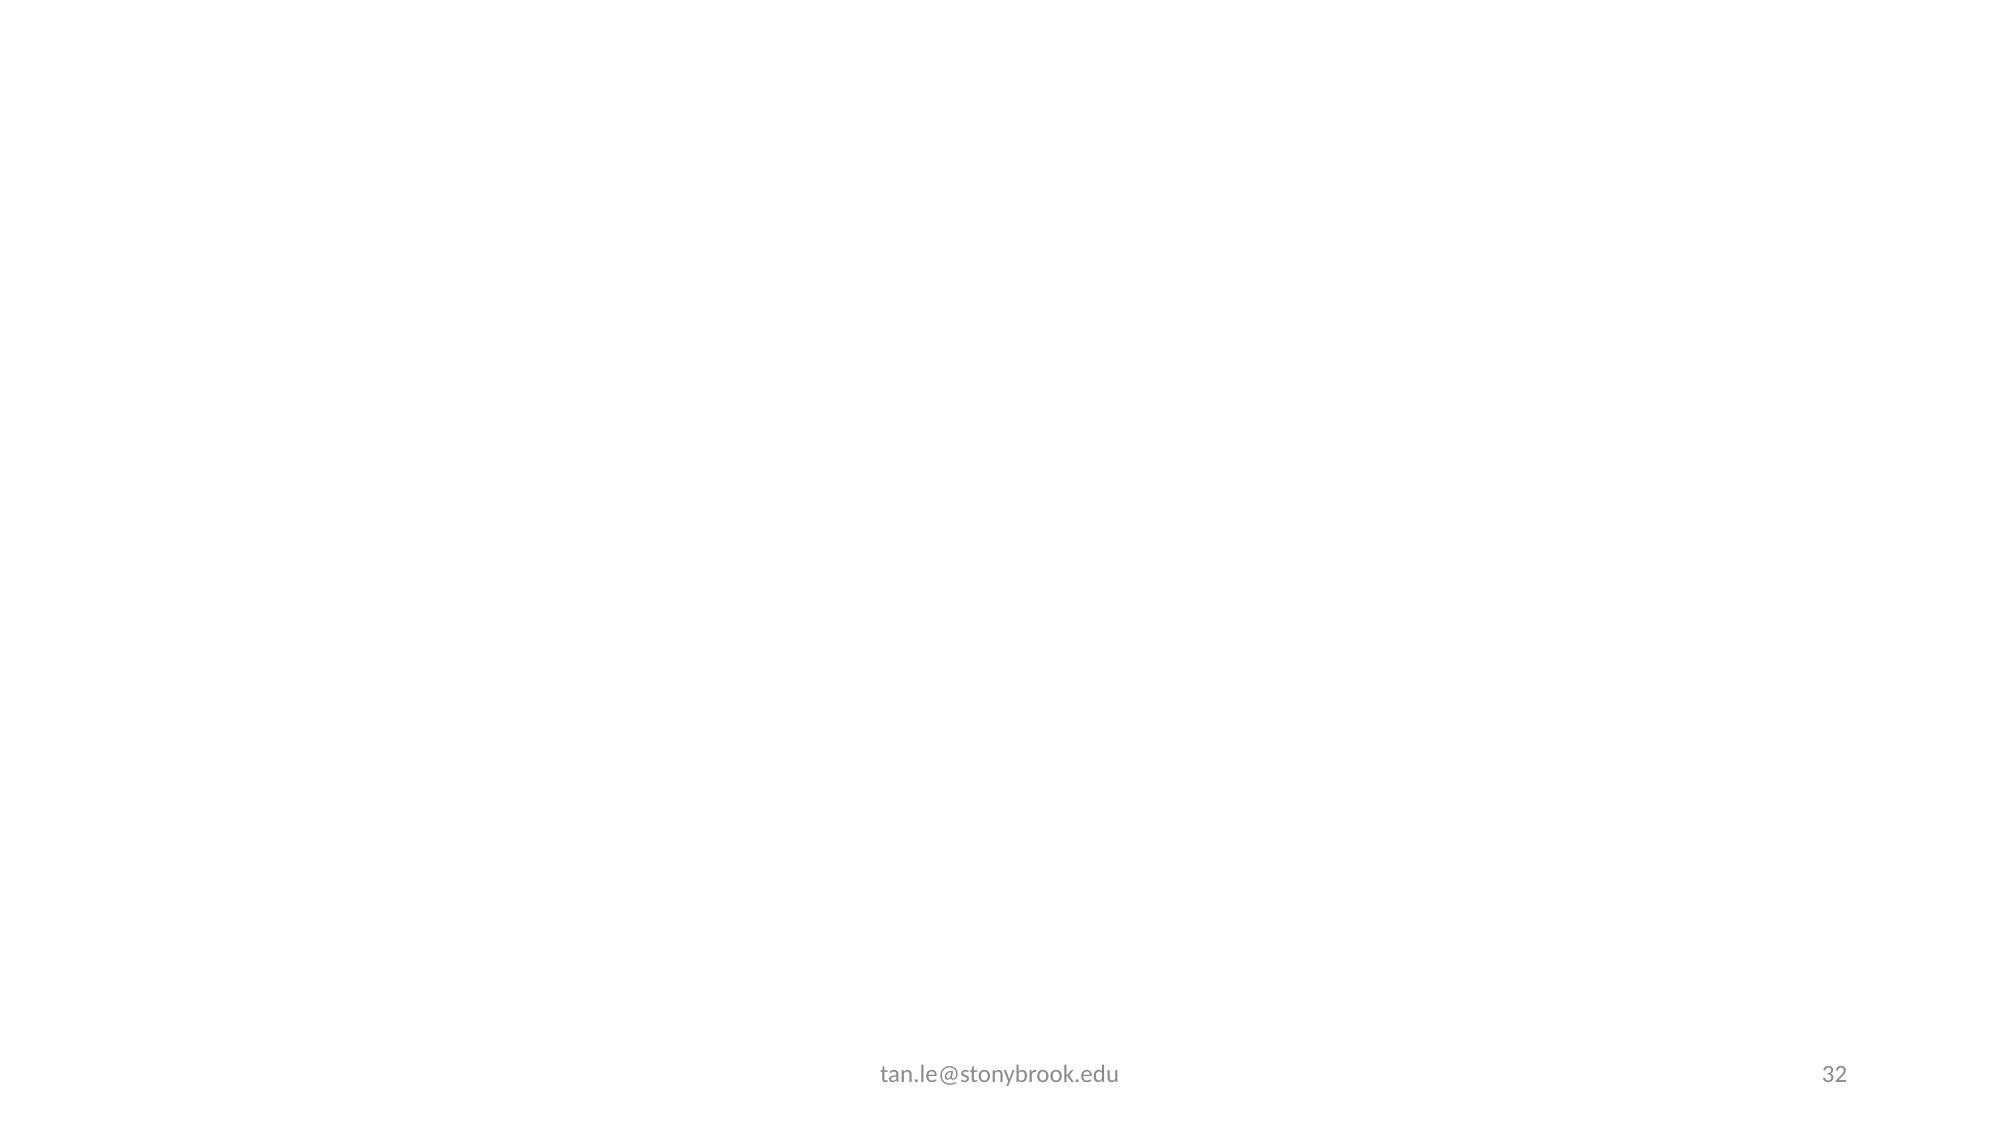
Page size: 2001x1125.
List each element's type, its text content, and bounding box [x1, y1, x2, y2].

slide_number 32 [1412, 1042, 1863, 1103]
footer tan.le@stonybrook.edu [662, 1042, 1338, 1103]
